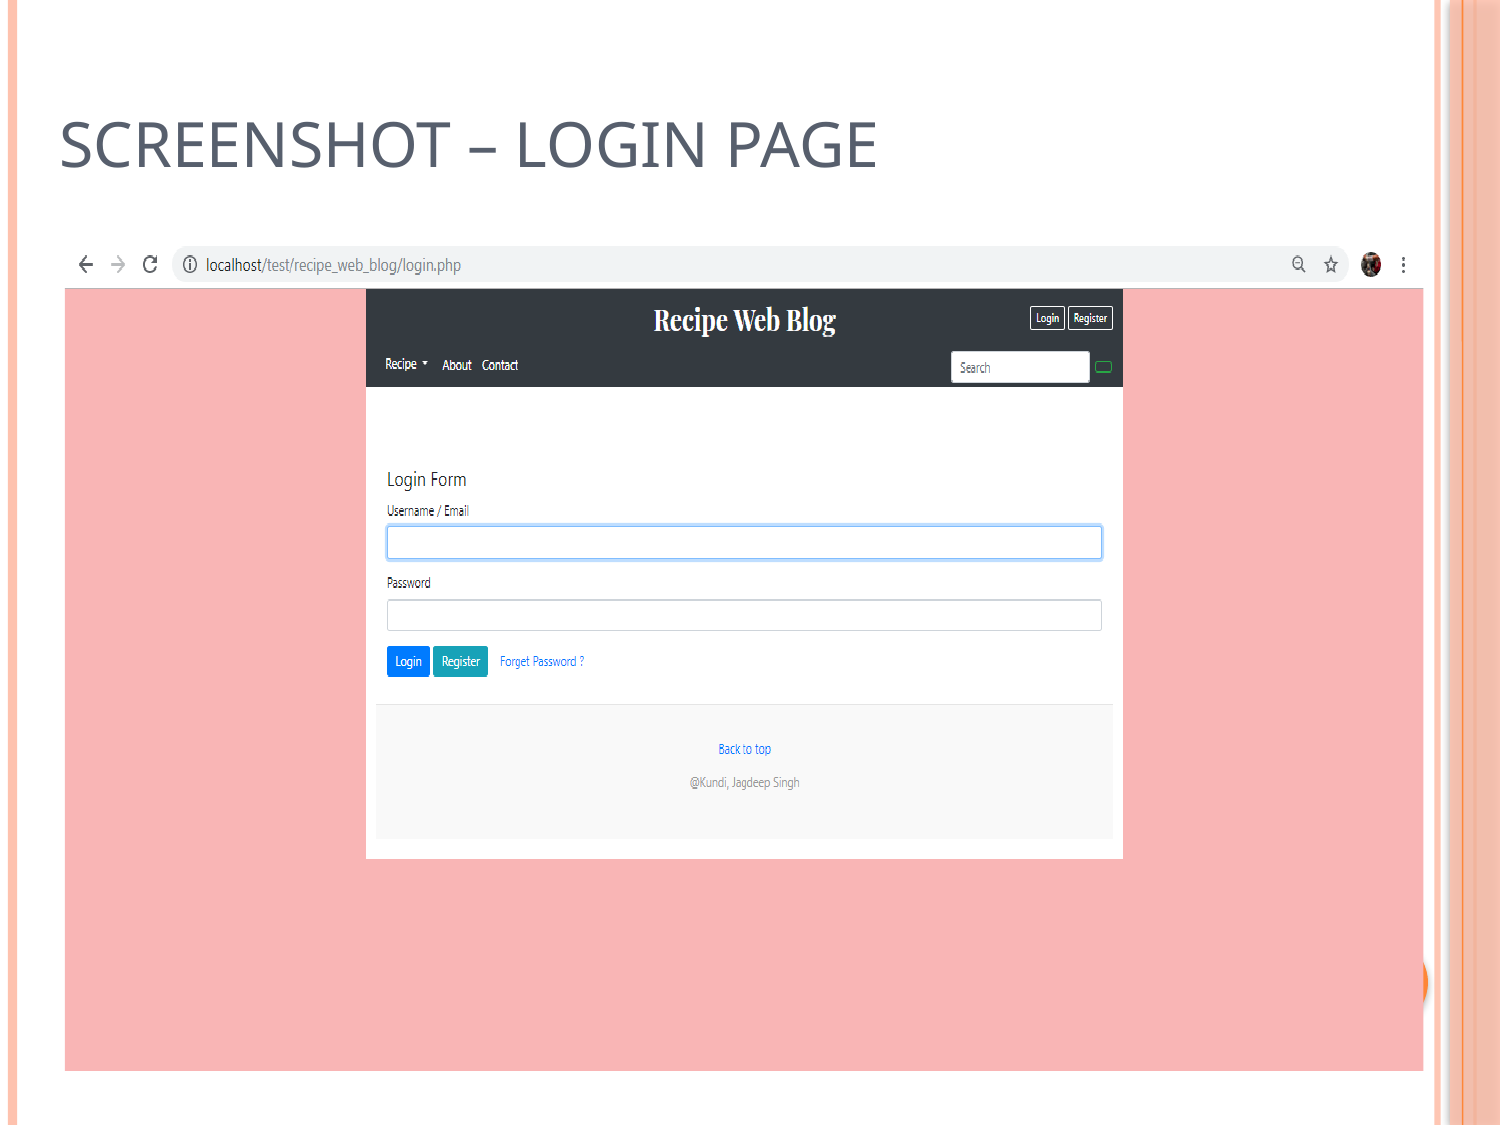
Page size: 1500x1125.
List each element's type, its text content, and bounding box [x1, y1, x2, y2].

title Screenshot – Login page [44, 0, 1270, 188]
picture [64, 242, 1424, 1071]
